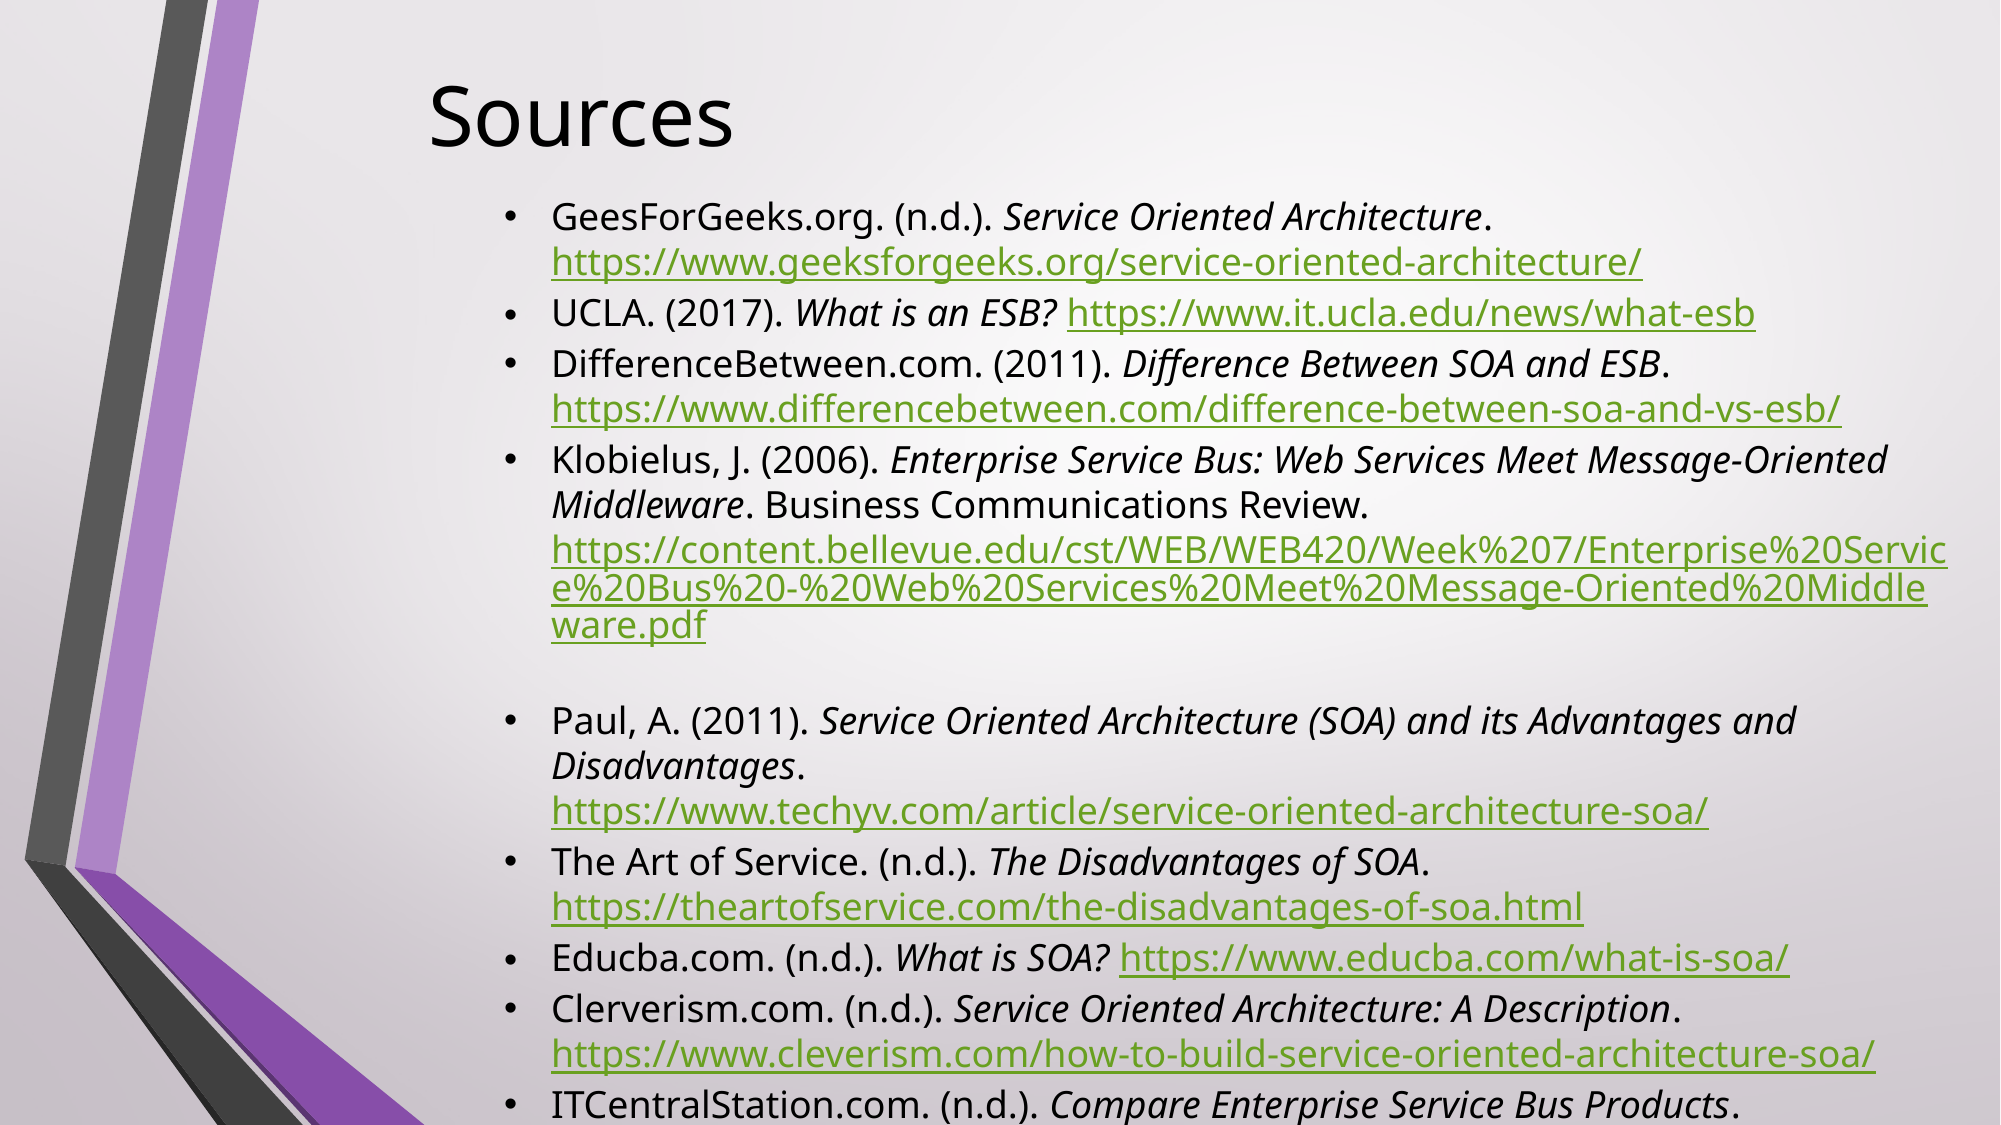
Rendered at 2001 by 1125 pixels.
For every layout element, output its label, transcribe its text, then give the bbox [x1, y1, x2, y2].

title Sources [413, 41, 1887, 171]
text_box GeesForGeeks.org. (n.d.). Service Oriented Architecture. https://www.geeksforgeeks.org/service-oriented-architecture/ UCLA. (2017). What is an ESB? https://www.it.ucla.edu/news/what-esb DifferenceBetween.com. (2011). Difference Between SOA and ESB. https://www.differencebetween.com/difference-between-soa-and-vs-esb/ Klobielus, J. (2006). Enterprise Service Bus: Web Services Meet Message-Oriented Middleware. Business Communications Review. https://content.bellevue.edu/cst/WEB/WEB420/Week%207/Enterprise%20Service%20Bus%20-%20Web%20Services%20Meet%20Message-Oriented%20Middleware.pdf Paul, A. (2011). Service Oriented Architecture (SOA) and its Advantages and Disadvantages. https://www.techyv.com/article/service-oriented-architecture-soa/ The Art of Service. (n.d.). The Disadvantages of SOA. https://theartofservice.com/the-disadvantages-of-soa.html Educba.com. (n.d.). What is SOA? https://www.educba.com/what-is-soa/ Clerverism.com. (n.d.). Service Oriented Architecture: A Description. https://www.cleverism.com/how-to-build-service-oriented-architecture-soa/ ITCentralStation.com. (n.d.). Compare Enterprise Service Bus Products. https://www.itcentralstation.com/categories/esb Harris, R. (2007). SOA done right: the Amazon strategy. https://www.zdnet.com/article/soa-done-right-the-amazon-strategy/ [489, 185, 1964, 1125]
